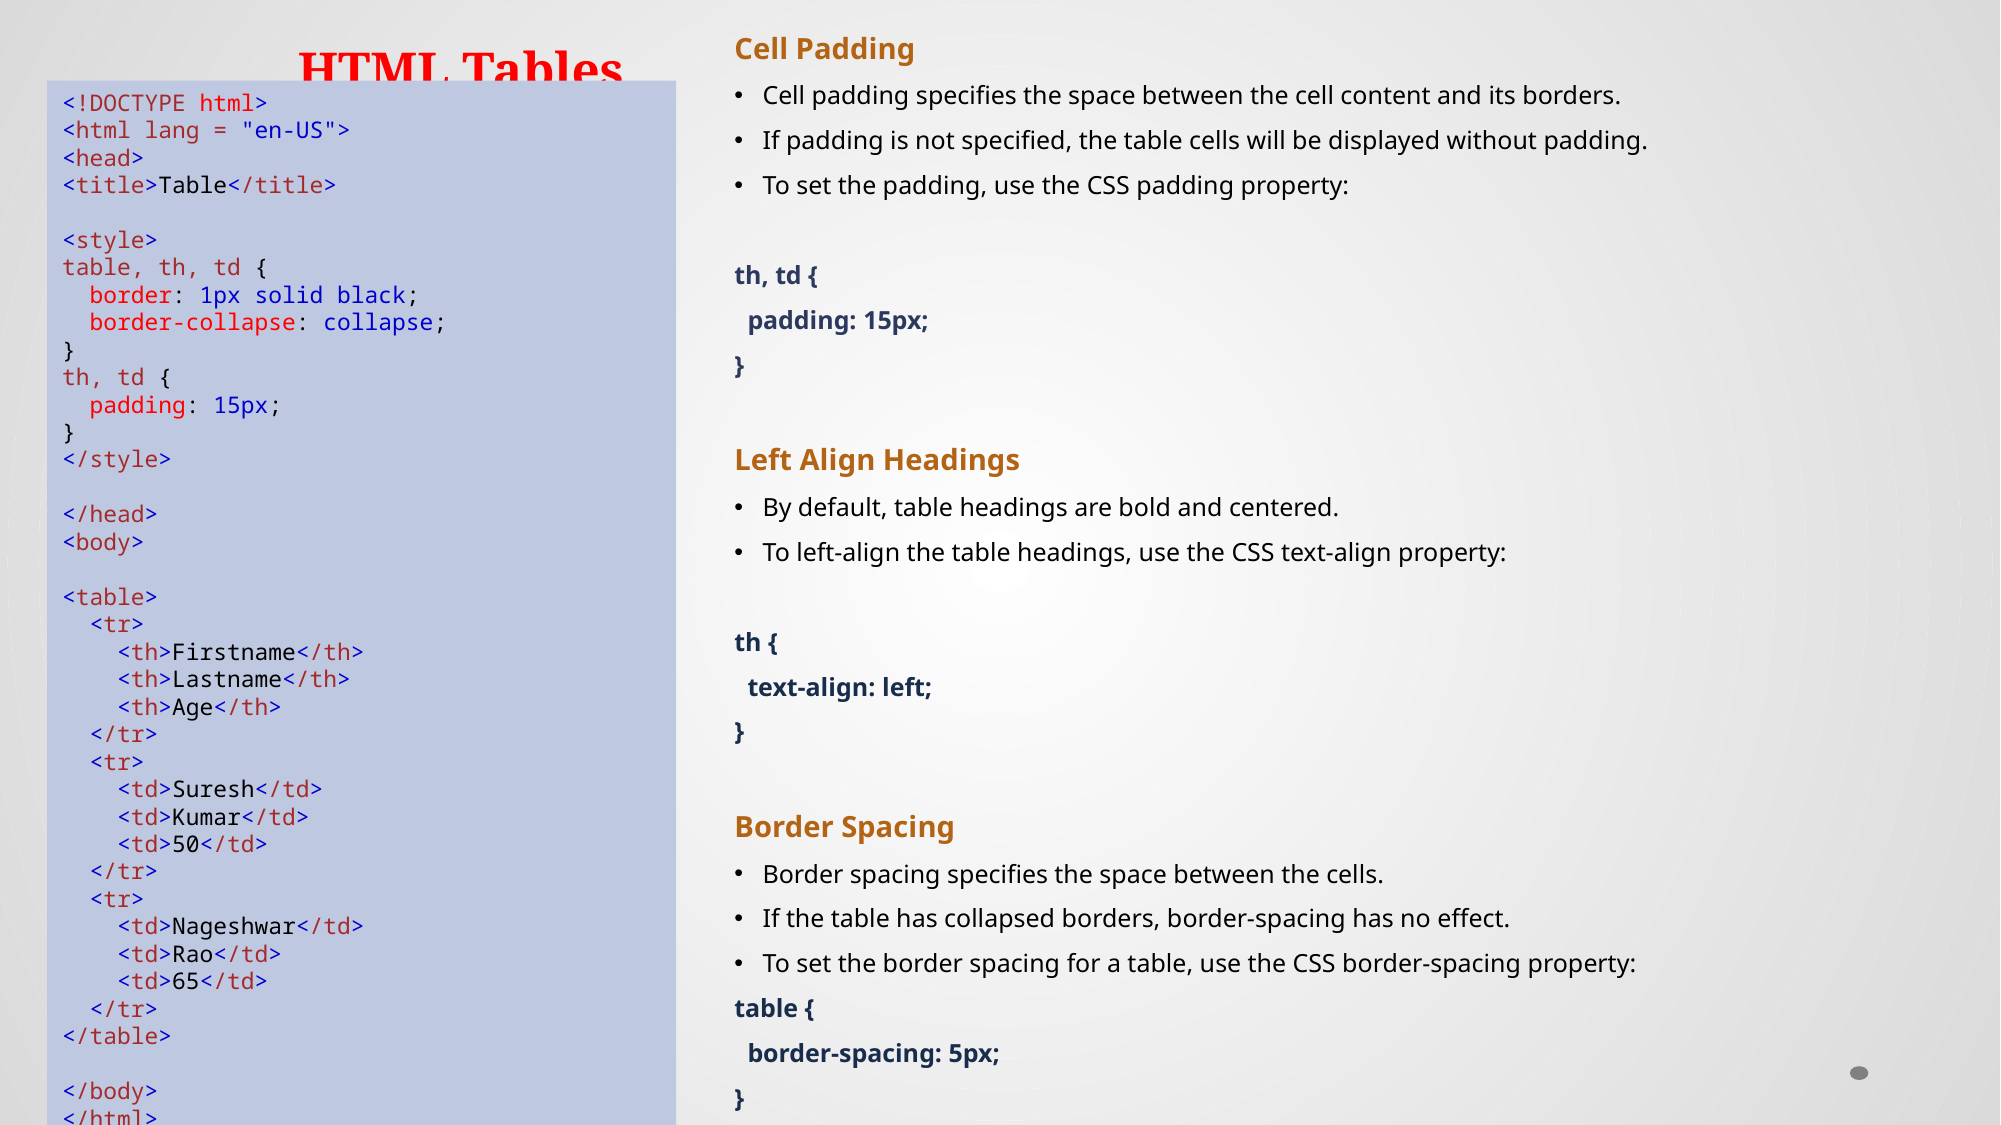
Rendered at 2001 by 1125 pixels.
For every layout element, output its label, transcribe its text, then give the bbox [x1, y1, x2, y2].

title HTML Tables [142, 0, 780, 106]
list <!DOCTYPE html> <html lang = "en-US"> <head> <title>Table</title> <style> table, th, td { border: 1px solid black; border-collapse: collapse; } th, td { padding: 15px; } </style> </head> <body> <table> <tr> <th>Firstname</th> <th>Lastname</th> <th>Age</th> </tr> <tr> <td>Suresh</td> <td>Kumar</td> <td>50</td> </tr> <tr> <td>Nageshwar</td> <td>Rao</td> <td>65</td> </tr> </table> </body> </html> [47, 80, 677, 1125]
text_box Cell Padding Cell padding specifies the space between the cell content and its borders. If padding is not specified, the table cells will be displayed without padding. To set the padding, use the CSS padding property: th, td { padding: 15px; } Left Align Headings By default, table headings are bold and centered. To left-align the table headings, use the CSS text-align property: th { text-align: left; } Border Spacing Border spacing specifies the space between the cells. If the table has collapsed borders, border-spacing has no effect. To set the border spacing for a table, use the CSS border-spacing property: table { border-spacing: 5px; } [719, 5, 1873, 1120]
